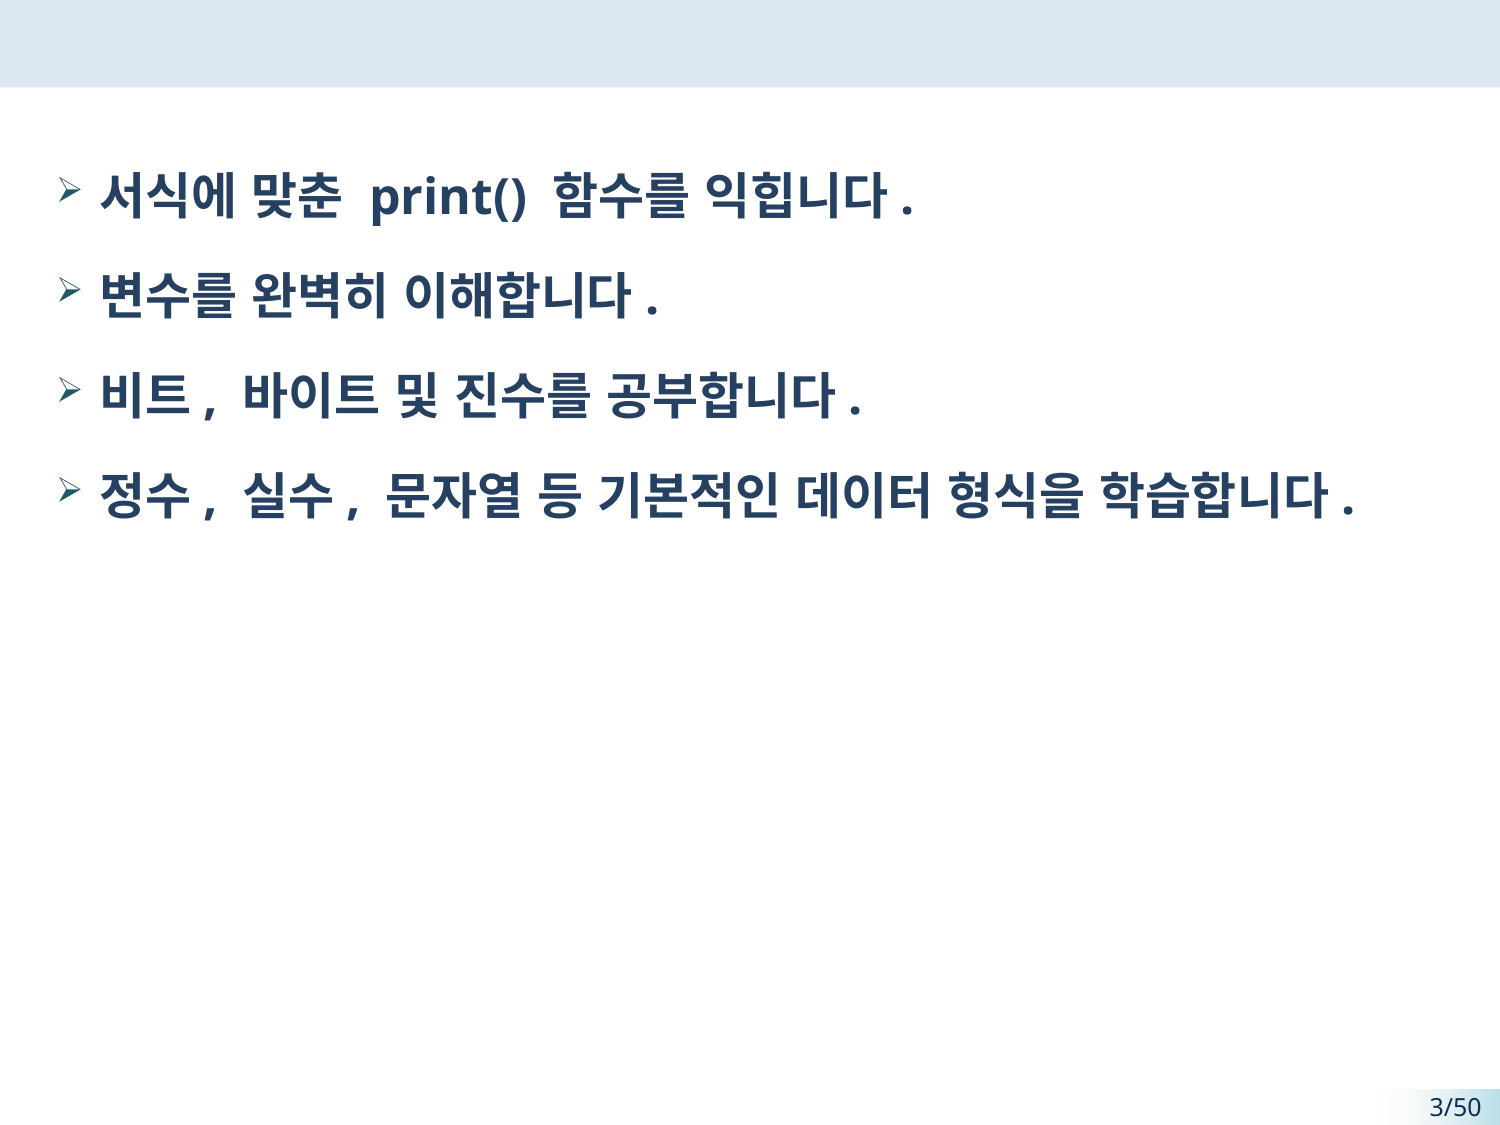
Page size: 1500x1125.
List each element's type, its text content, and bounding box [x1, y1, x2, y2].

list 서식에 맞춘 print() 함수를 익힙니다. 변수를 완벽히 이해합니다. 비트, 바이트 및 진수를 공부합니다. 정수, 실수, 문자열 등 기본적인 데이터 형식을 학습합니다. [10, 126, 1481, 1057]
